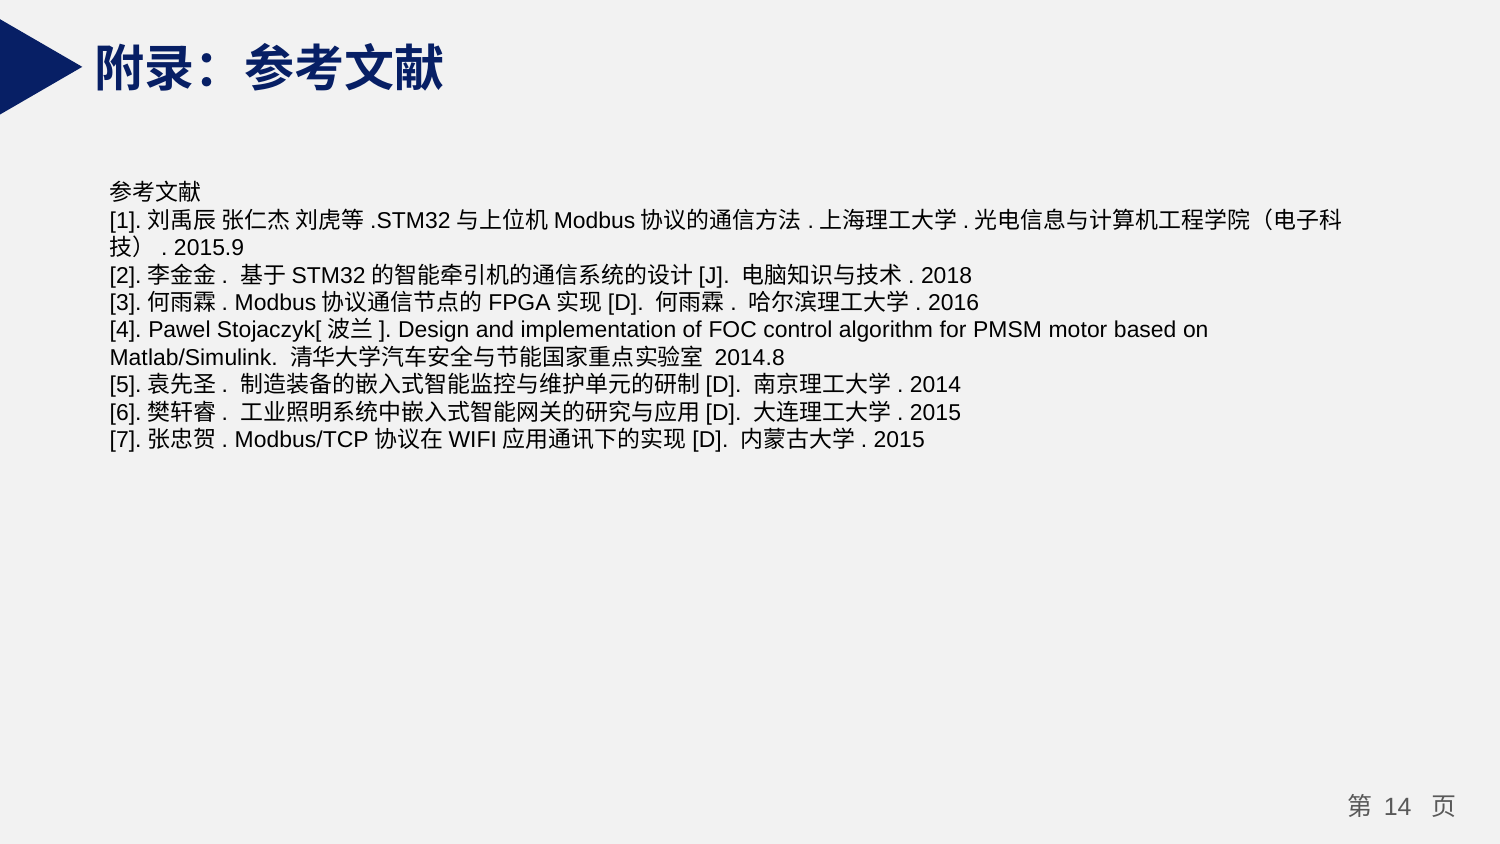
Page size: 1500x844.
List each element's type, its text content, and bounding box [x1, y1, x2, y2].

text_box 参考文献 [1].刘禹辰 张仁杰 刘虎等.STM32与上位机Modbus协议的通信方法.上海理工大学.光电信息与计算机工程学院（电子科技）. 2015.9 [2].李金金. 基于STM32的智能牵引机的通信系统的设计[J]. 电脑知识与技术. 2018 [3].何雨霖. Modbus协议通信节点的FPGA实现[D]. 何雨霖. 哈尔滨理工大学. 2016 [4]. Pawel Stojaczyk[波兰]. Design and implementation of FOC control algorithm for PMSM motor based on Matlab/Simulink. 清华大学汽车安全与节能国家重点实验室 2014.8 [5].袁先圣. 制造装备的嵌入式智能监控与维护单元的研制[D]. 南京理工大学. 2014 [6].樊轩睿. 工业照明系统中嵌入式智能网关的研究与应用[D]. 大连理工大学. 2015 [7].张忠贺. Modbus/TCP协议在WIFI应用通讯下的实现[D]. 内蒙古大学. 2015 [98, 172, 1385, 458]
text_box [0, 19, 83, 115]
text_box 附录：参考文献 [79, 29, 461, 105]
